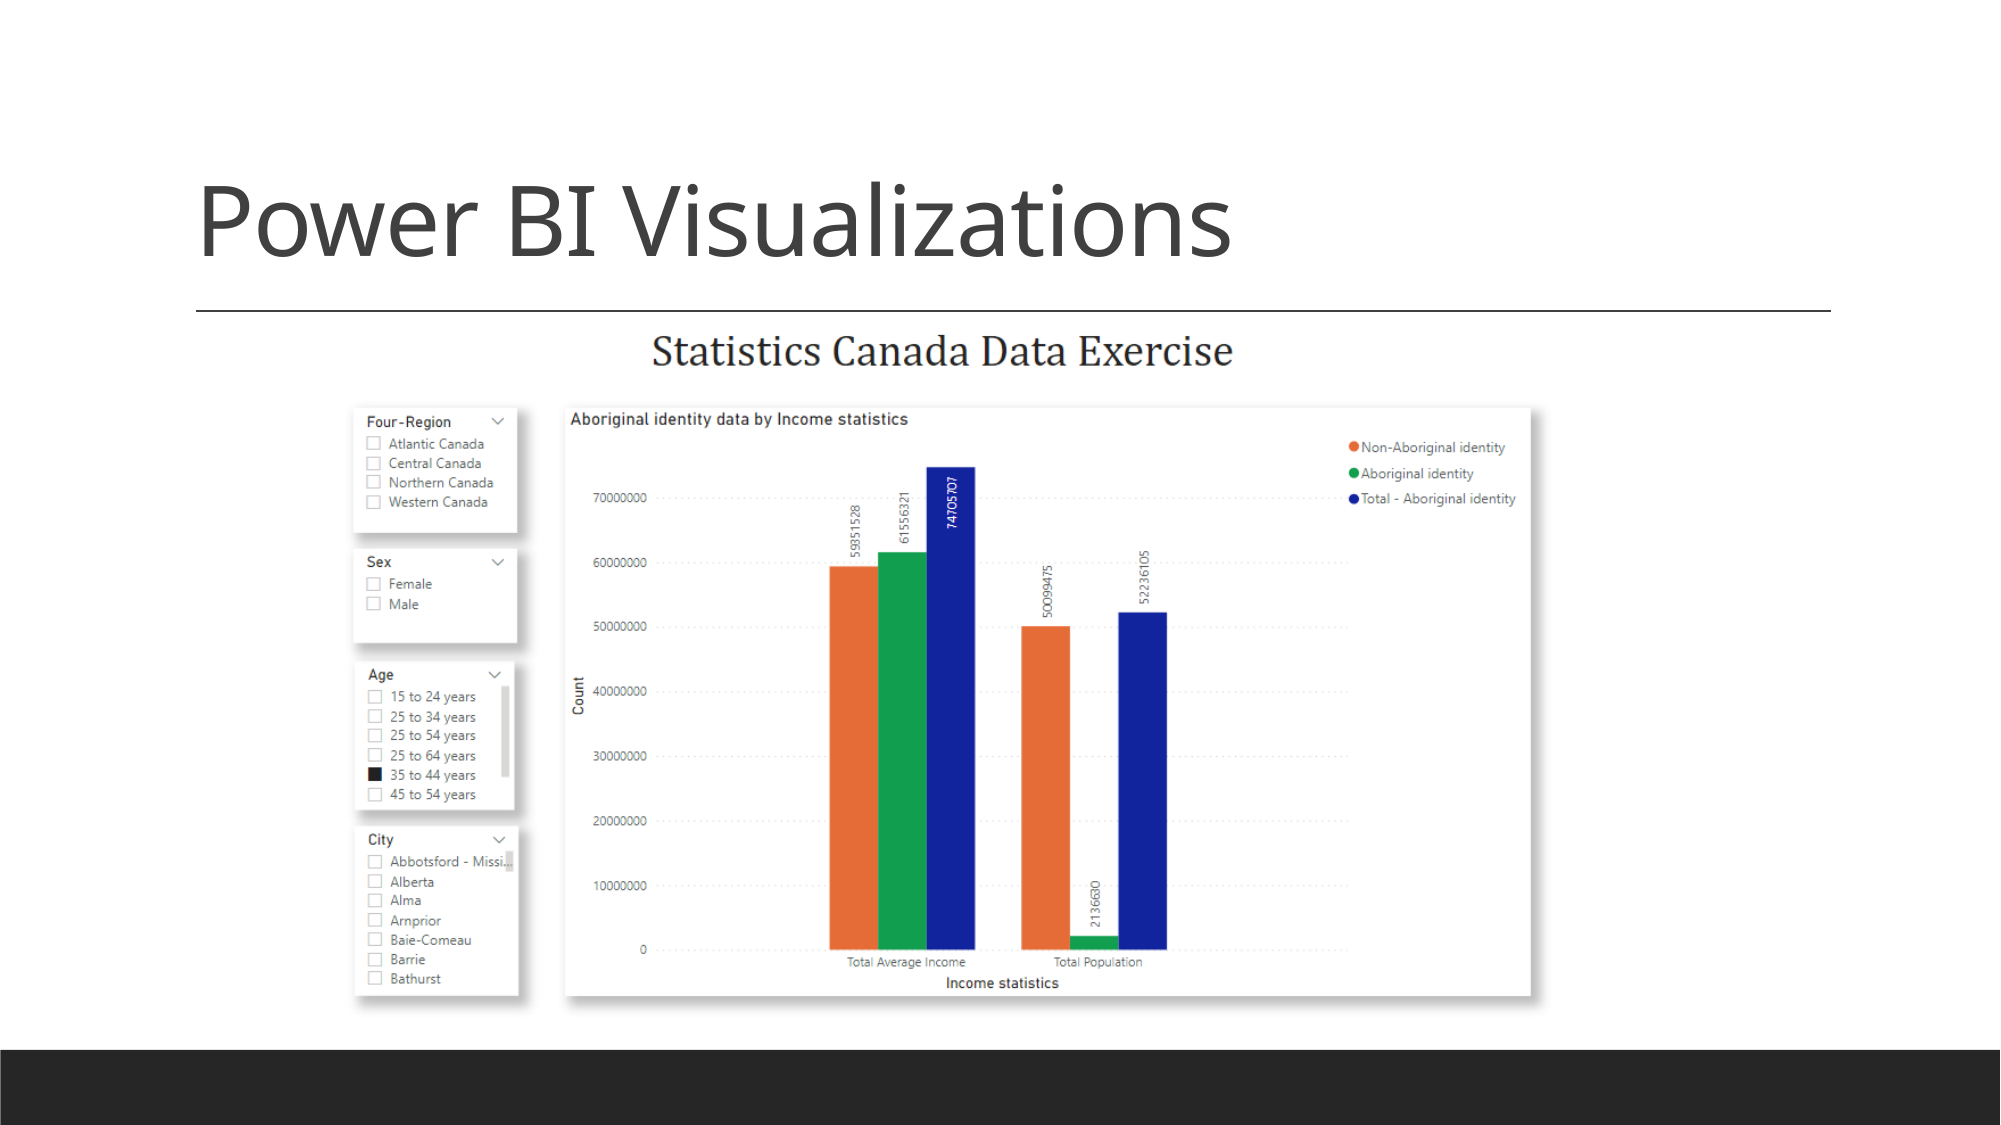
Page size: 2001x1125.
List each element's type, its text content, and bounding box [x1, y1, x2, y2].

picture [296, 321, 1561, 1026]
title Power BI Visualizations [180, 47, 1830, 285]
